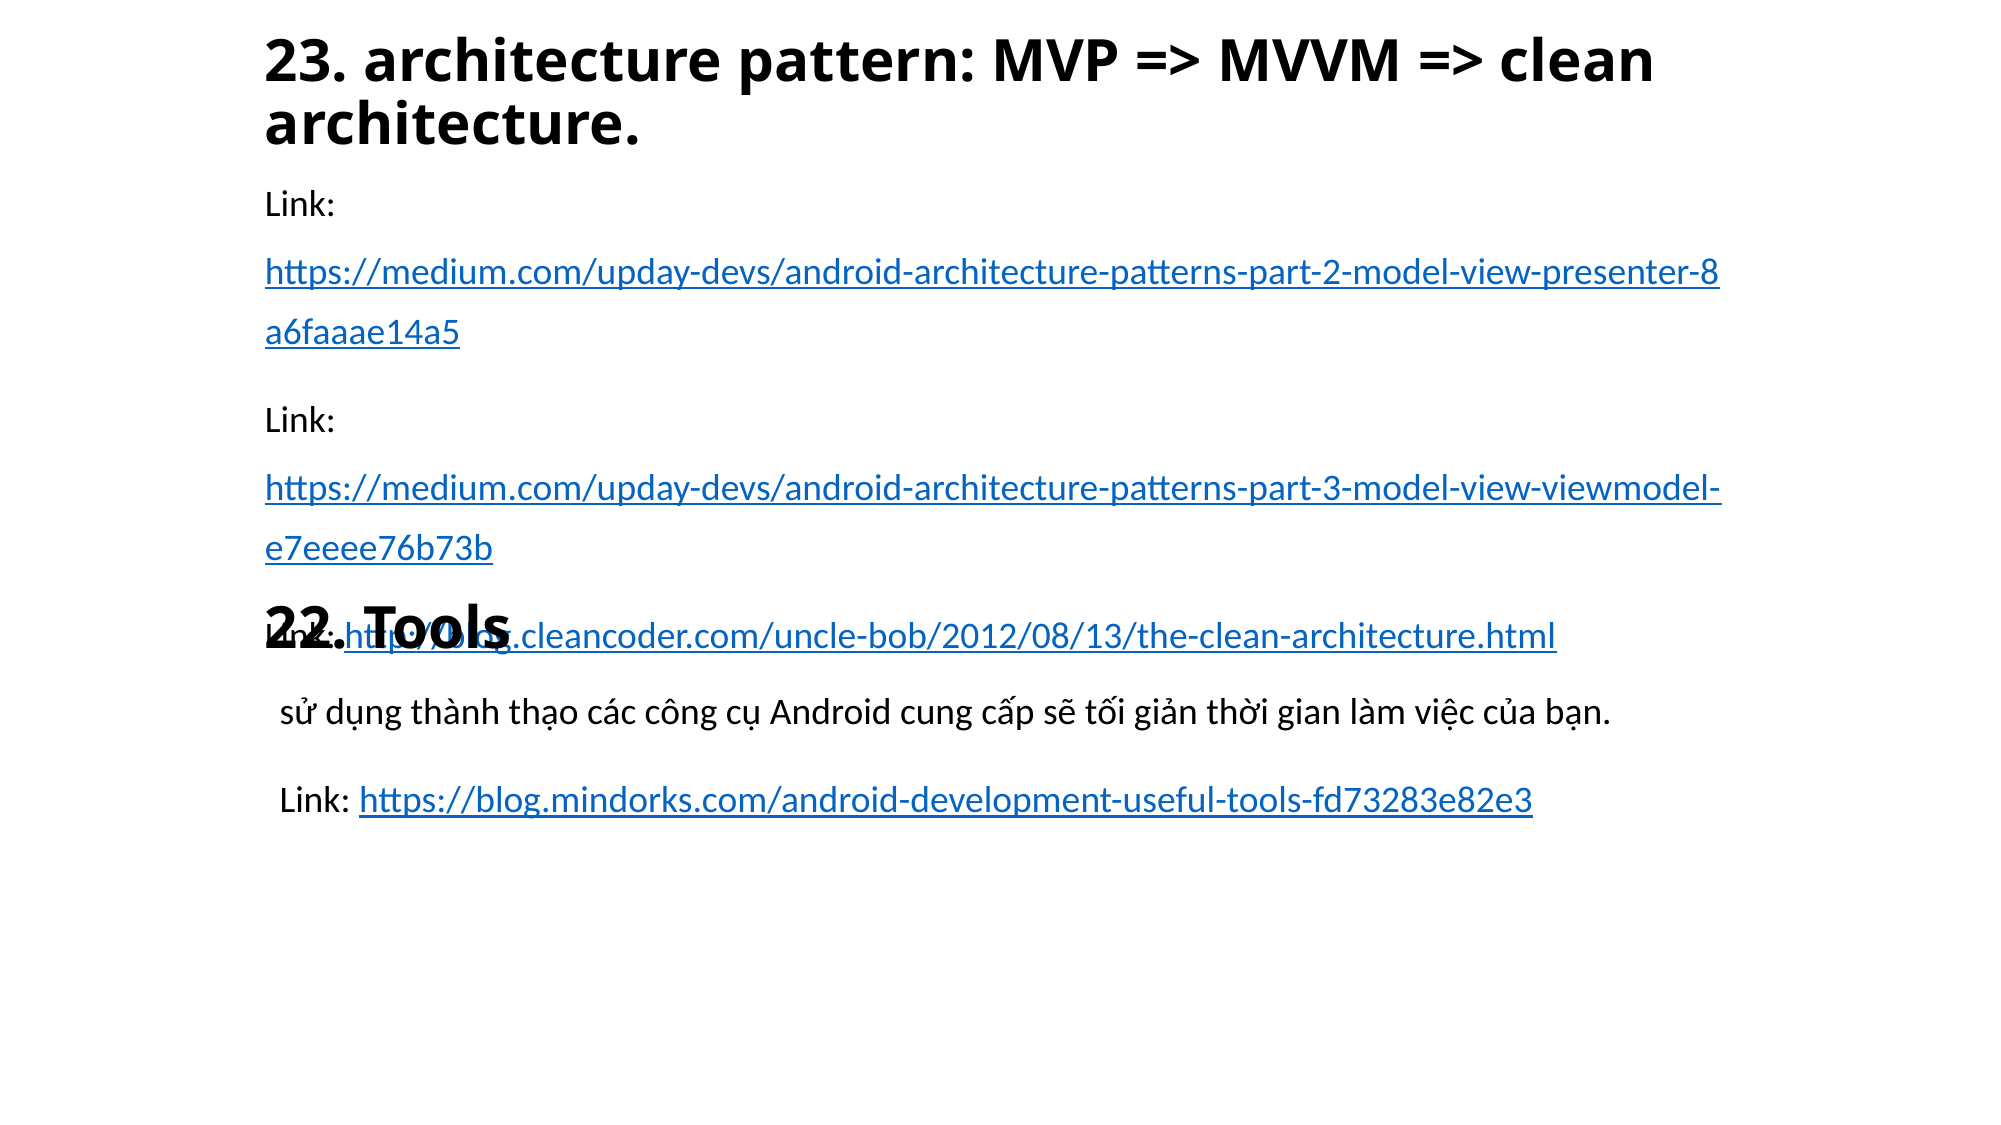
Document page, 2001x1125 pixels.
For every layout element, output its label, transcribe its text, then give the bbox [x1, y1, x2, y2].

text_box 22. Tools [249, 576, 1750, 669]
subtitle Link: https://medium.com/upday-devs/android-architecture-patterns-part-2-model-view-presenter-8a6faaae14a5 Link: https://medium.com/upday-devs/android-architecture-patterns-part-3-model-view-viewmodel-e7eeee76b73b Link: http://blog.cleancoder.com/uncle-bob/2012/08/13/the-clean-architecture.html [249, 149, 1750, 576]
title 23. architecture pattern: MVP => MVVM => clean architecture. [249, 72, 1750, 149]
text_box sử dụng thành thạo các công cụ Android cung cấp sẽ tối giản thời gian làm việc của bạn. Link: https://blog.mindorks.com/android-development-useful-tools-fd73283e82e3 [264, 656, 1765, 973]
